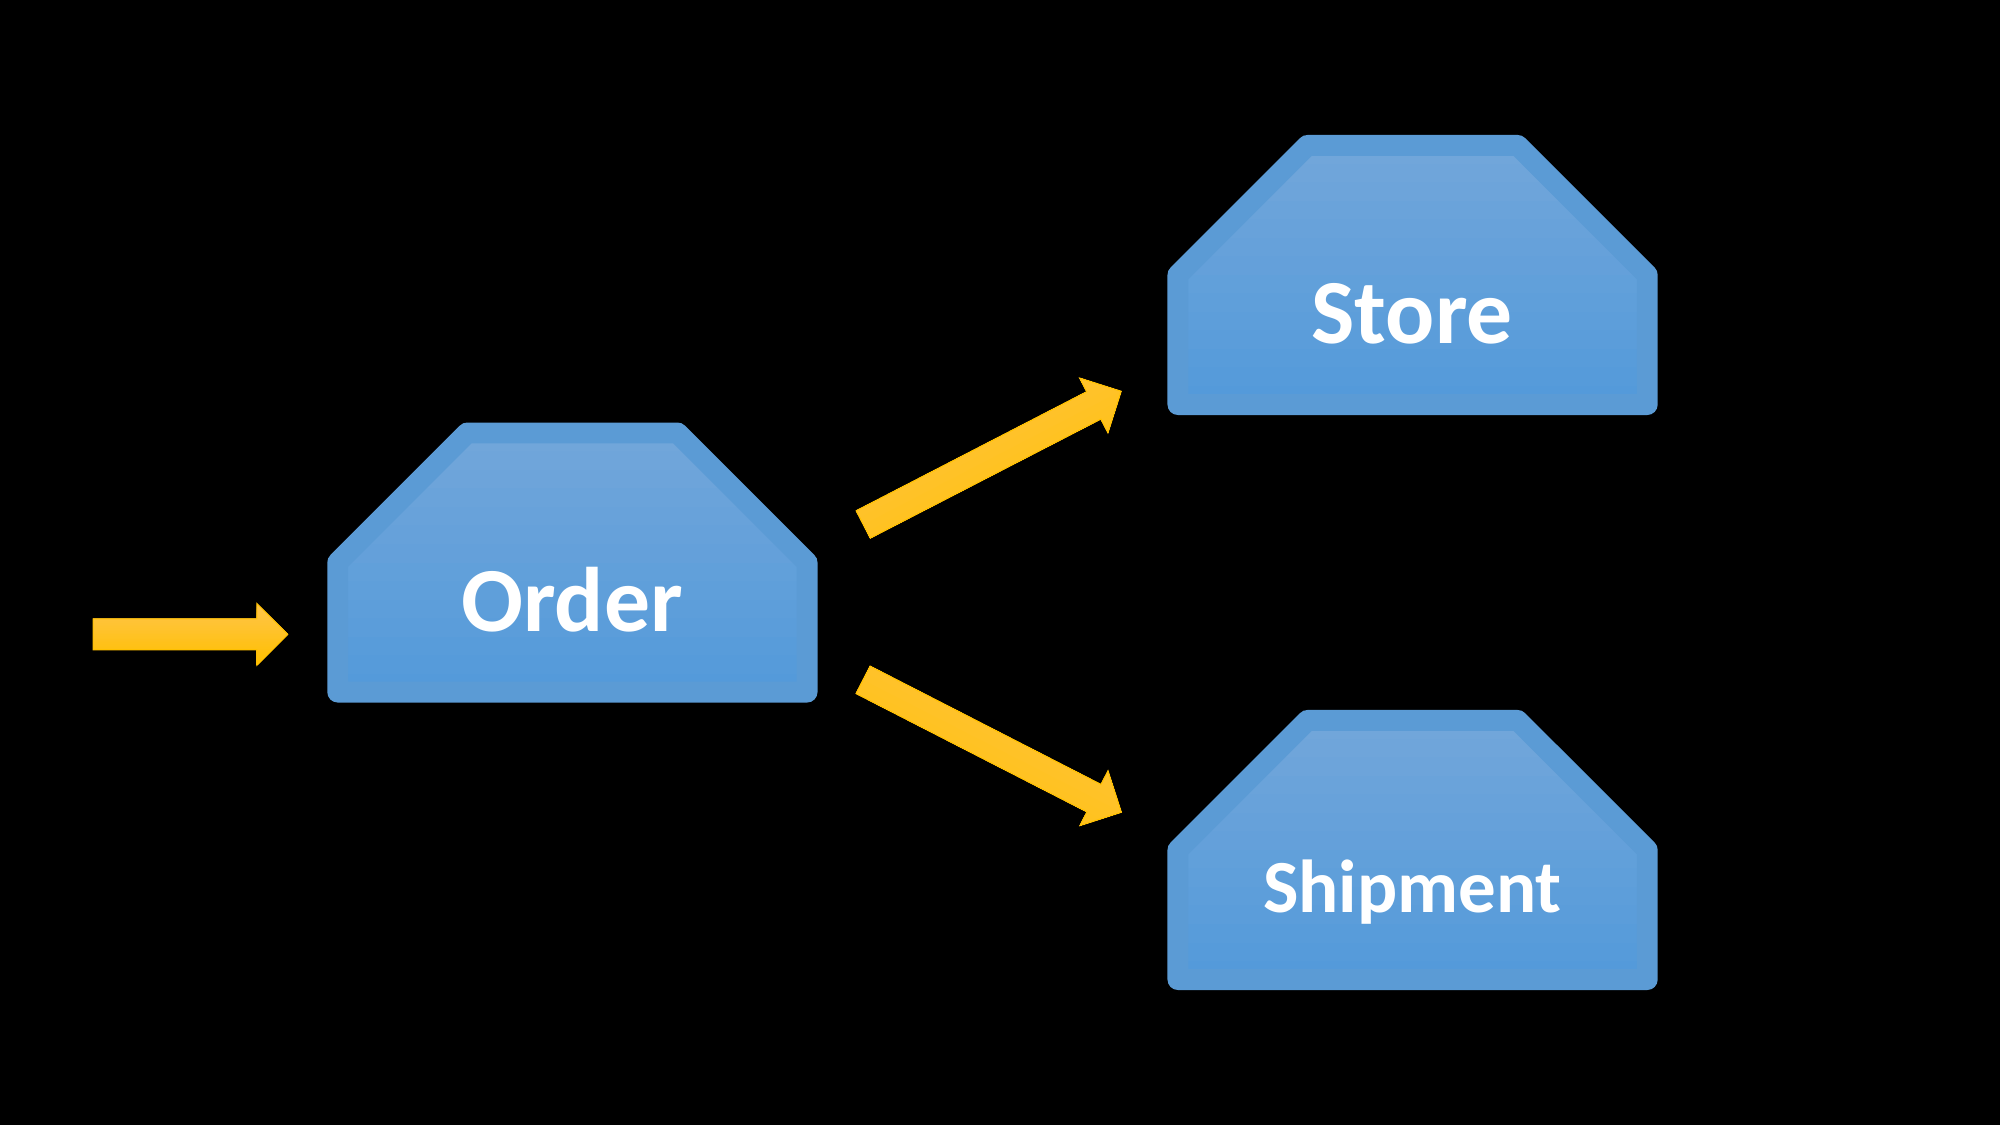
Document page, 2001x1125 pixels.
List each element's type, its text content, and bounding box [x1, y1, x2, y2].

text_box [855, 665, 1123, 827]
text_box [855, 377, 1122, 539]
text_box [92, 602, 289, 667]
text_box Store [1177, 144, 1648, 406]
text_box Shipment [1177, 719, 1648, 981]
text_box Order [337, 432, 808, 693]
